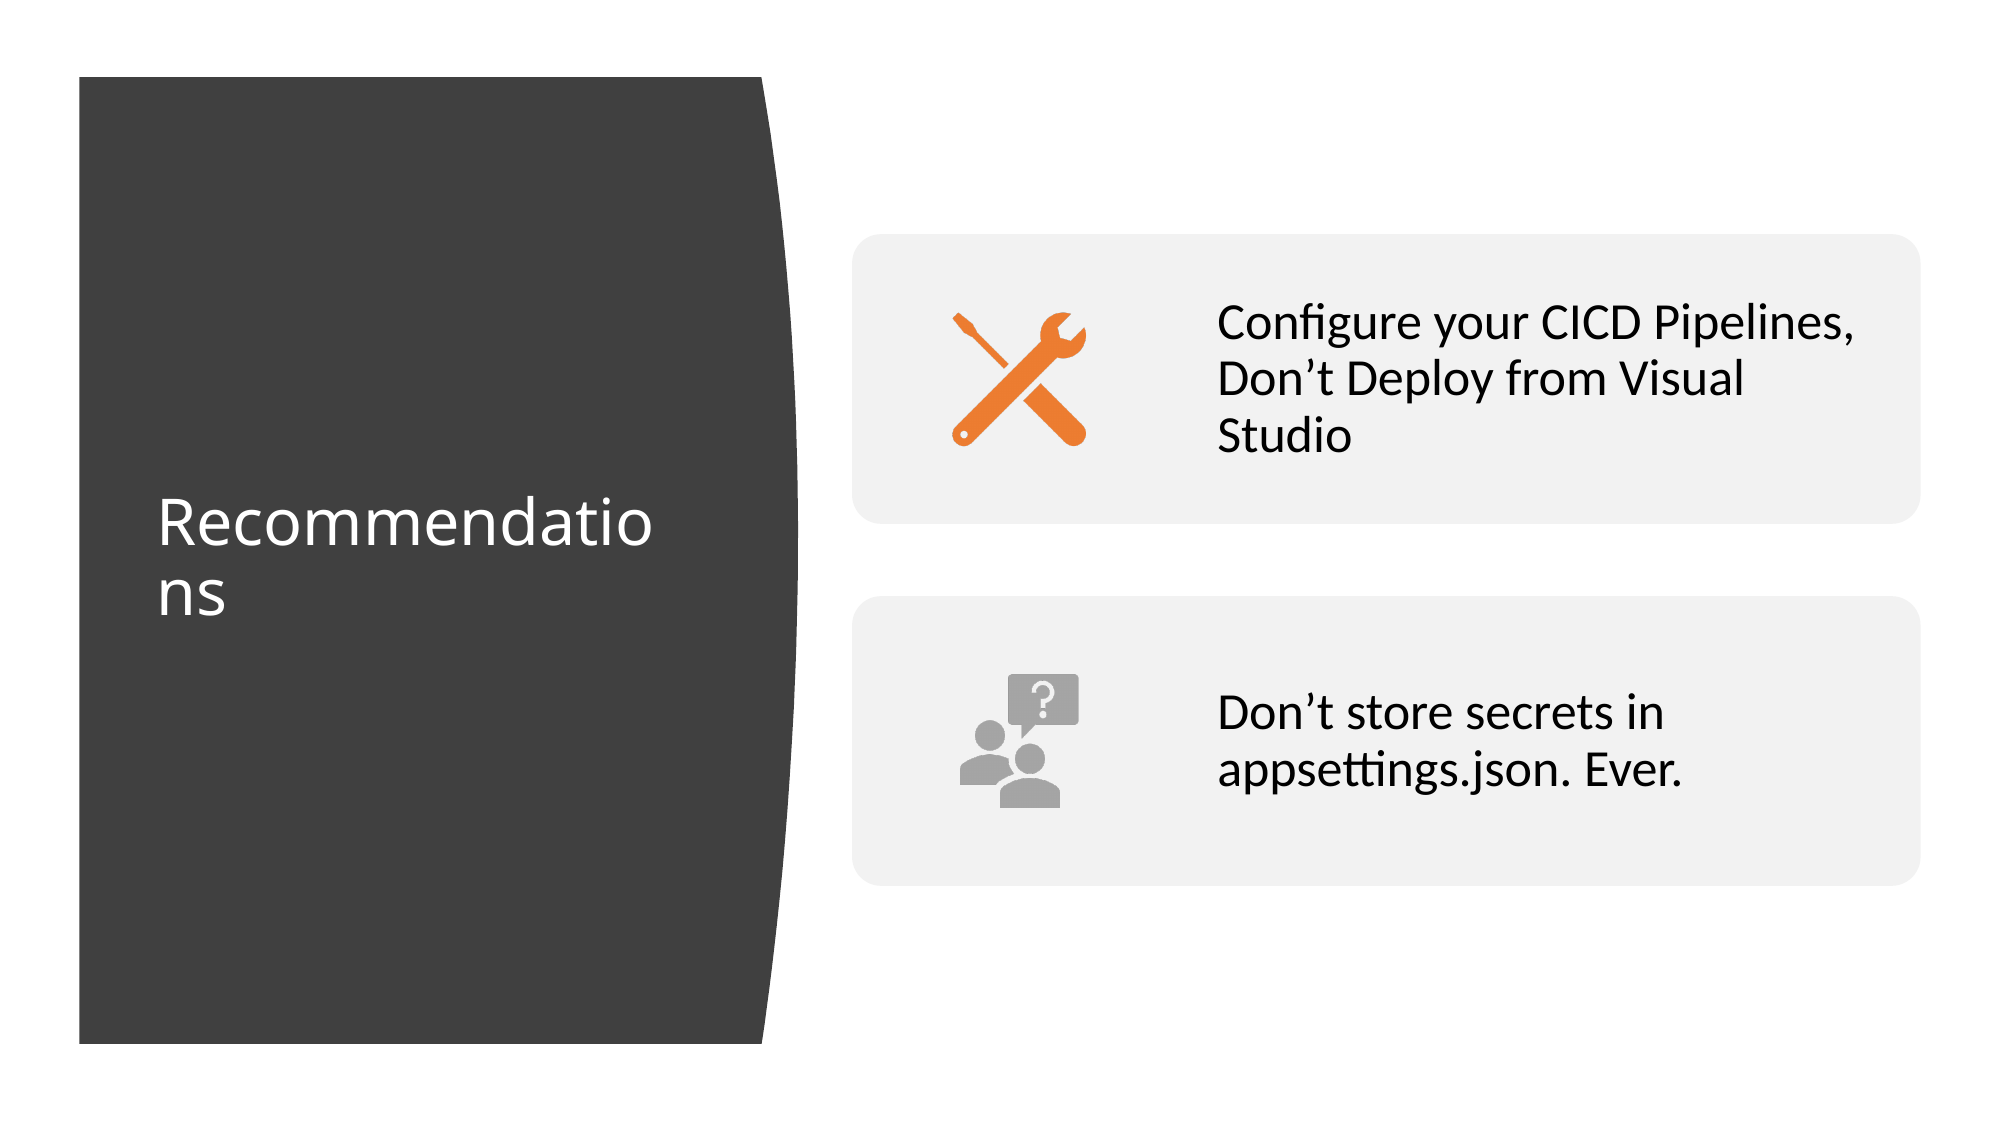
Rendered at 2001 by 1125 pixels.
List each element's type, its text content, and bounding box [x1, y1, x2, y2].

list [852, 77, 1921, 1043]
text_box [78, 76, 800, 1045]
title Recommendations [141, 166, 702, 953]
